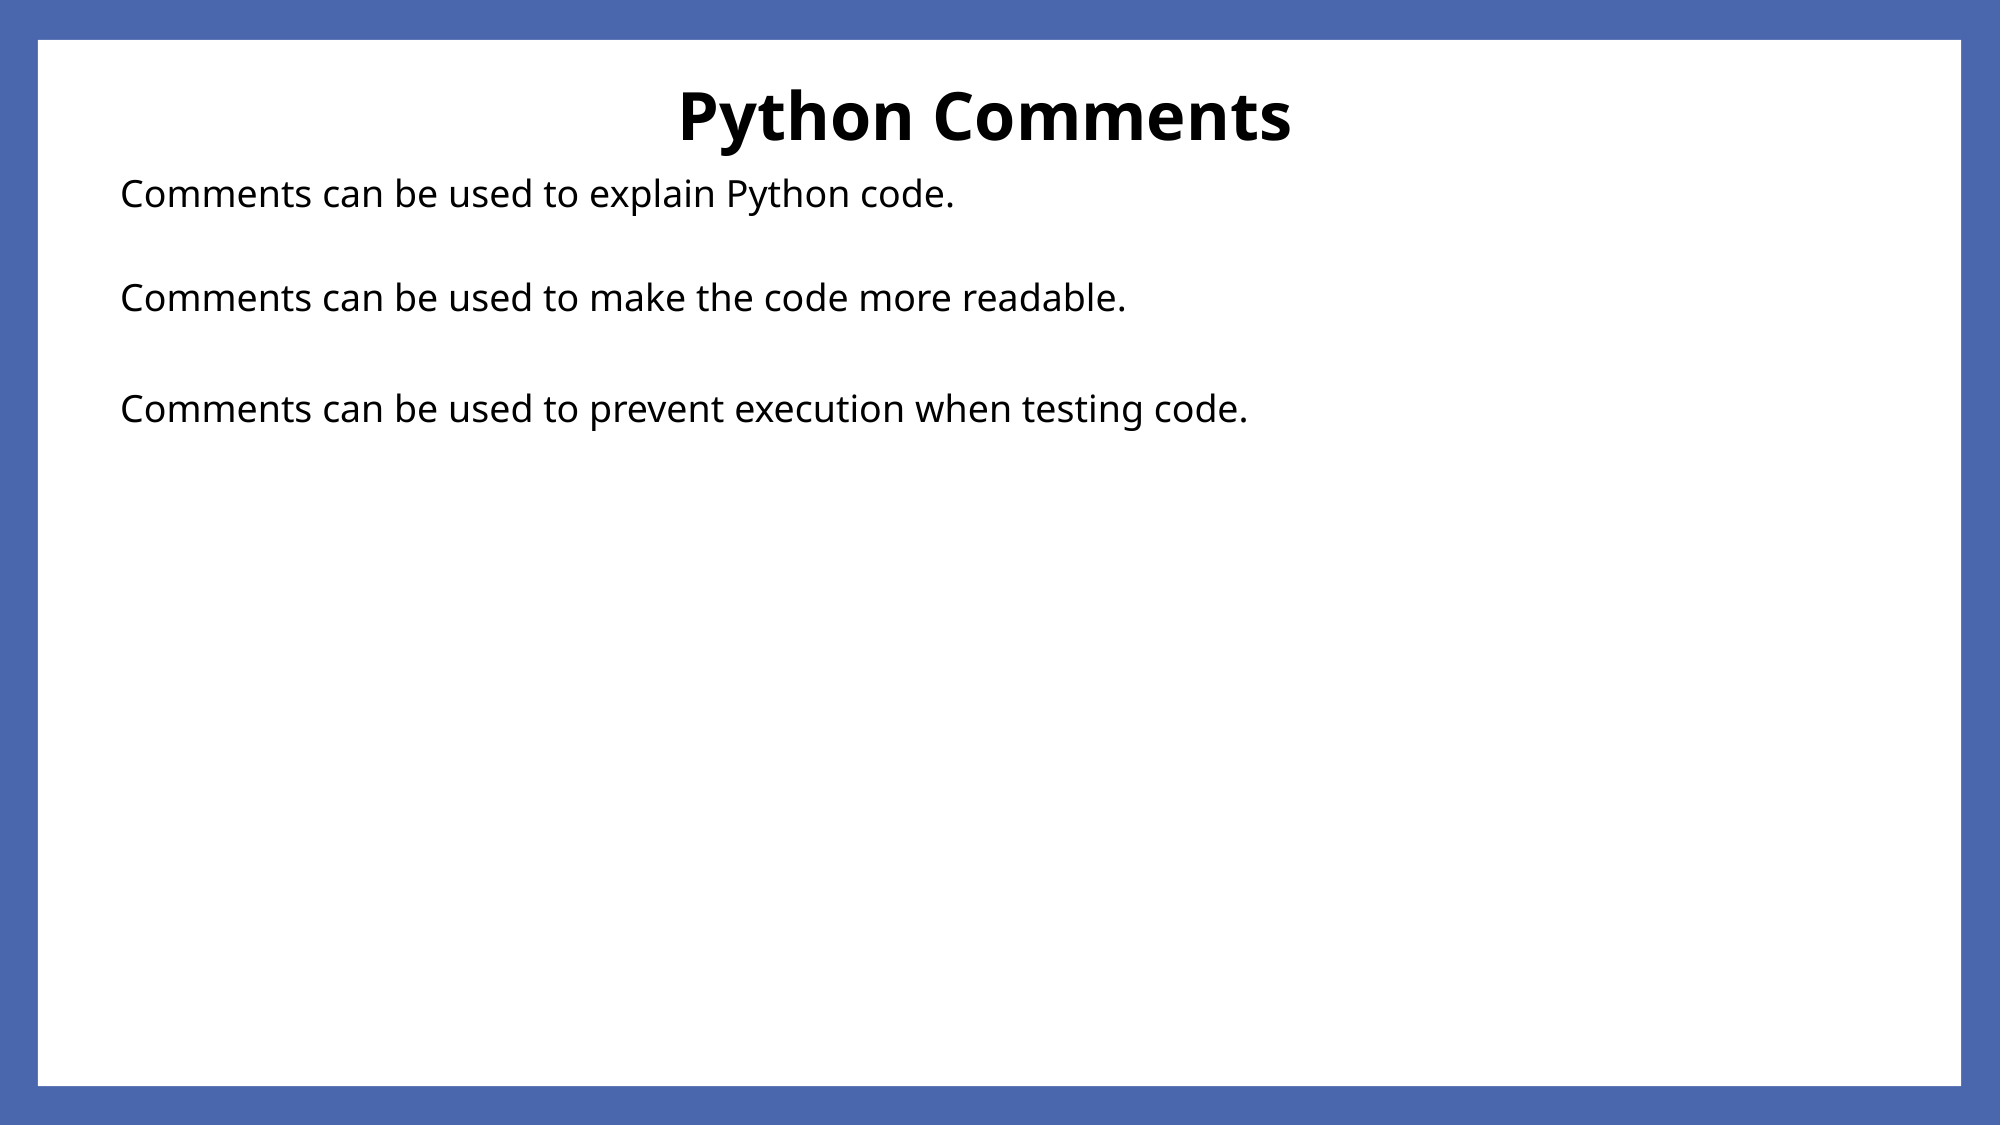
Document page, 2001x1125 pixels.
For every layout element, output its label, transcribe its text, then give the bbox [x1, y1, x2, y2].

text_box Comments can be used to explain Python code. [105, 162, 1106, 223]
text_box Python Comments [662, 66, 1663, 162]
text_box Comments can be used to prevent execution when testing code. [105, 377, 1463, 437]
text_box Comments can be used to make the code more readable. [105, 266, 1363, 326]
